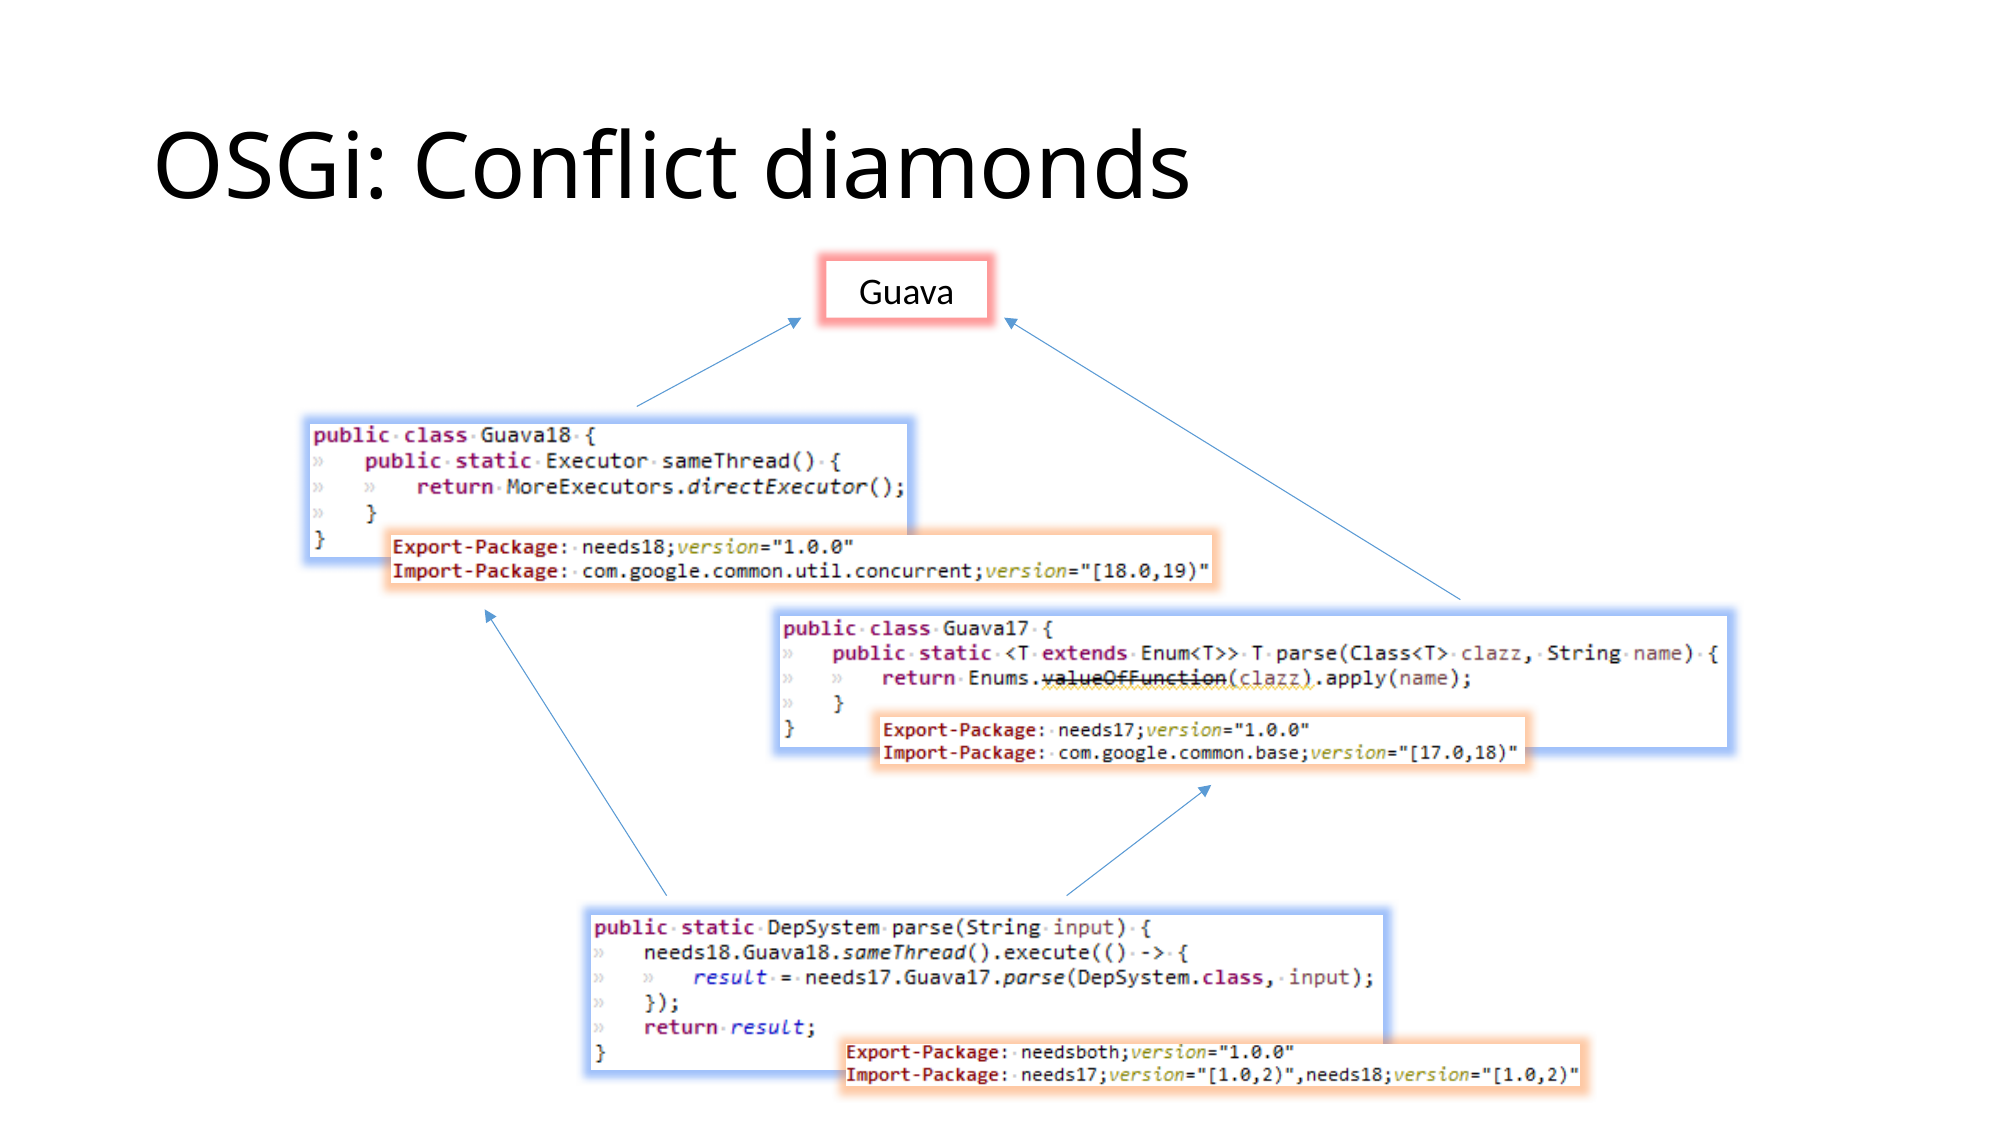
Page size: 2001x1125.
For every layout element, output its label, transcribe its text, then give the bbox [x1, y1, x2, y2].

picture [780, 616, 1727, 764]
picture [310, 424, 1212, 583]
text_box Guava [825, 260, 988, 319]
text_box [484, 609, 667, 896]
title OSGi: Conflict diamonds [137, 59, 1863, 278]
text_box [636, 317, 802, 407]
picture [591, 915, 1580, 1086]
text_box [1004, 317, 1461, 600]
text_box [1066, 784, 1212, 896]
